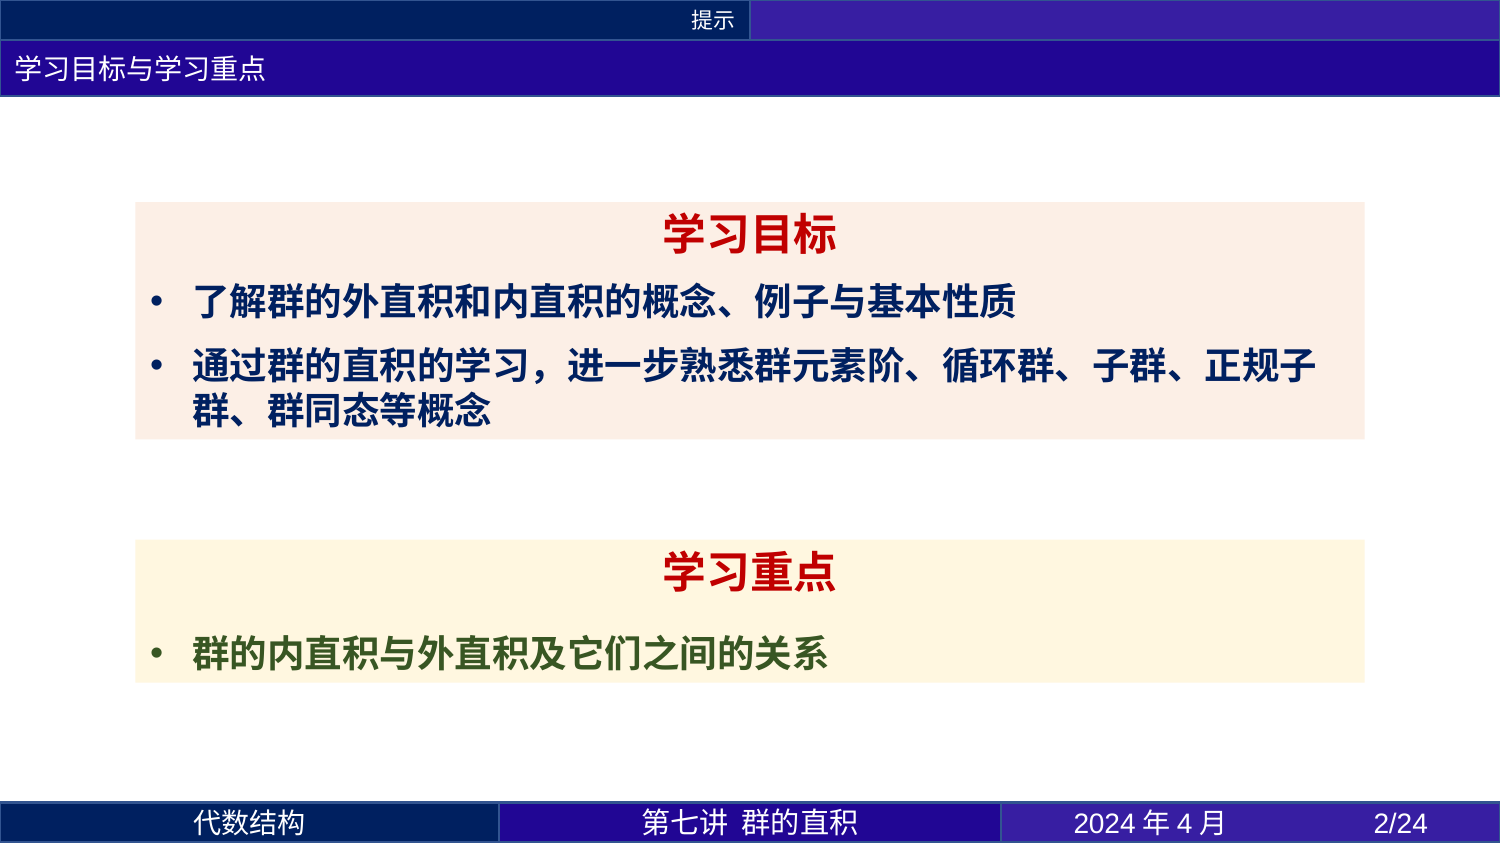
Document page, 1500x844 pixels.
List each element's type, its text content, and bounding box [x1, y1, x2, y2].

text_box 提示 [0, 0, 749, 39]
text_box 学习目标 了解群的外直积和内直积的概念、例子与基本性质 通过群的直积的学习，进一步熟悉群元素阶、循环群、子群、正规子群、群同态等概念 [135, 202, 1365, 440]
text_box 学习目标与学习重点 [0, 39, 1500, 97]
text_box 第七讲 群的直积 [498, 801, 1000, 843]
text_box 代数结构 [0, 801, 498, 843]
text_box [749, 0, 1500, 39]
text_box 学习重点 群的内直积与外直积及它们之间的关系 [135, 539, 1365, 683]
text_box 2024年4月 2/24 [1000, 801, 1500, 843]
